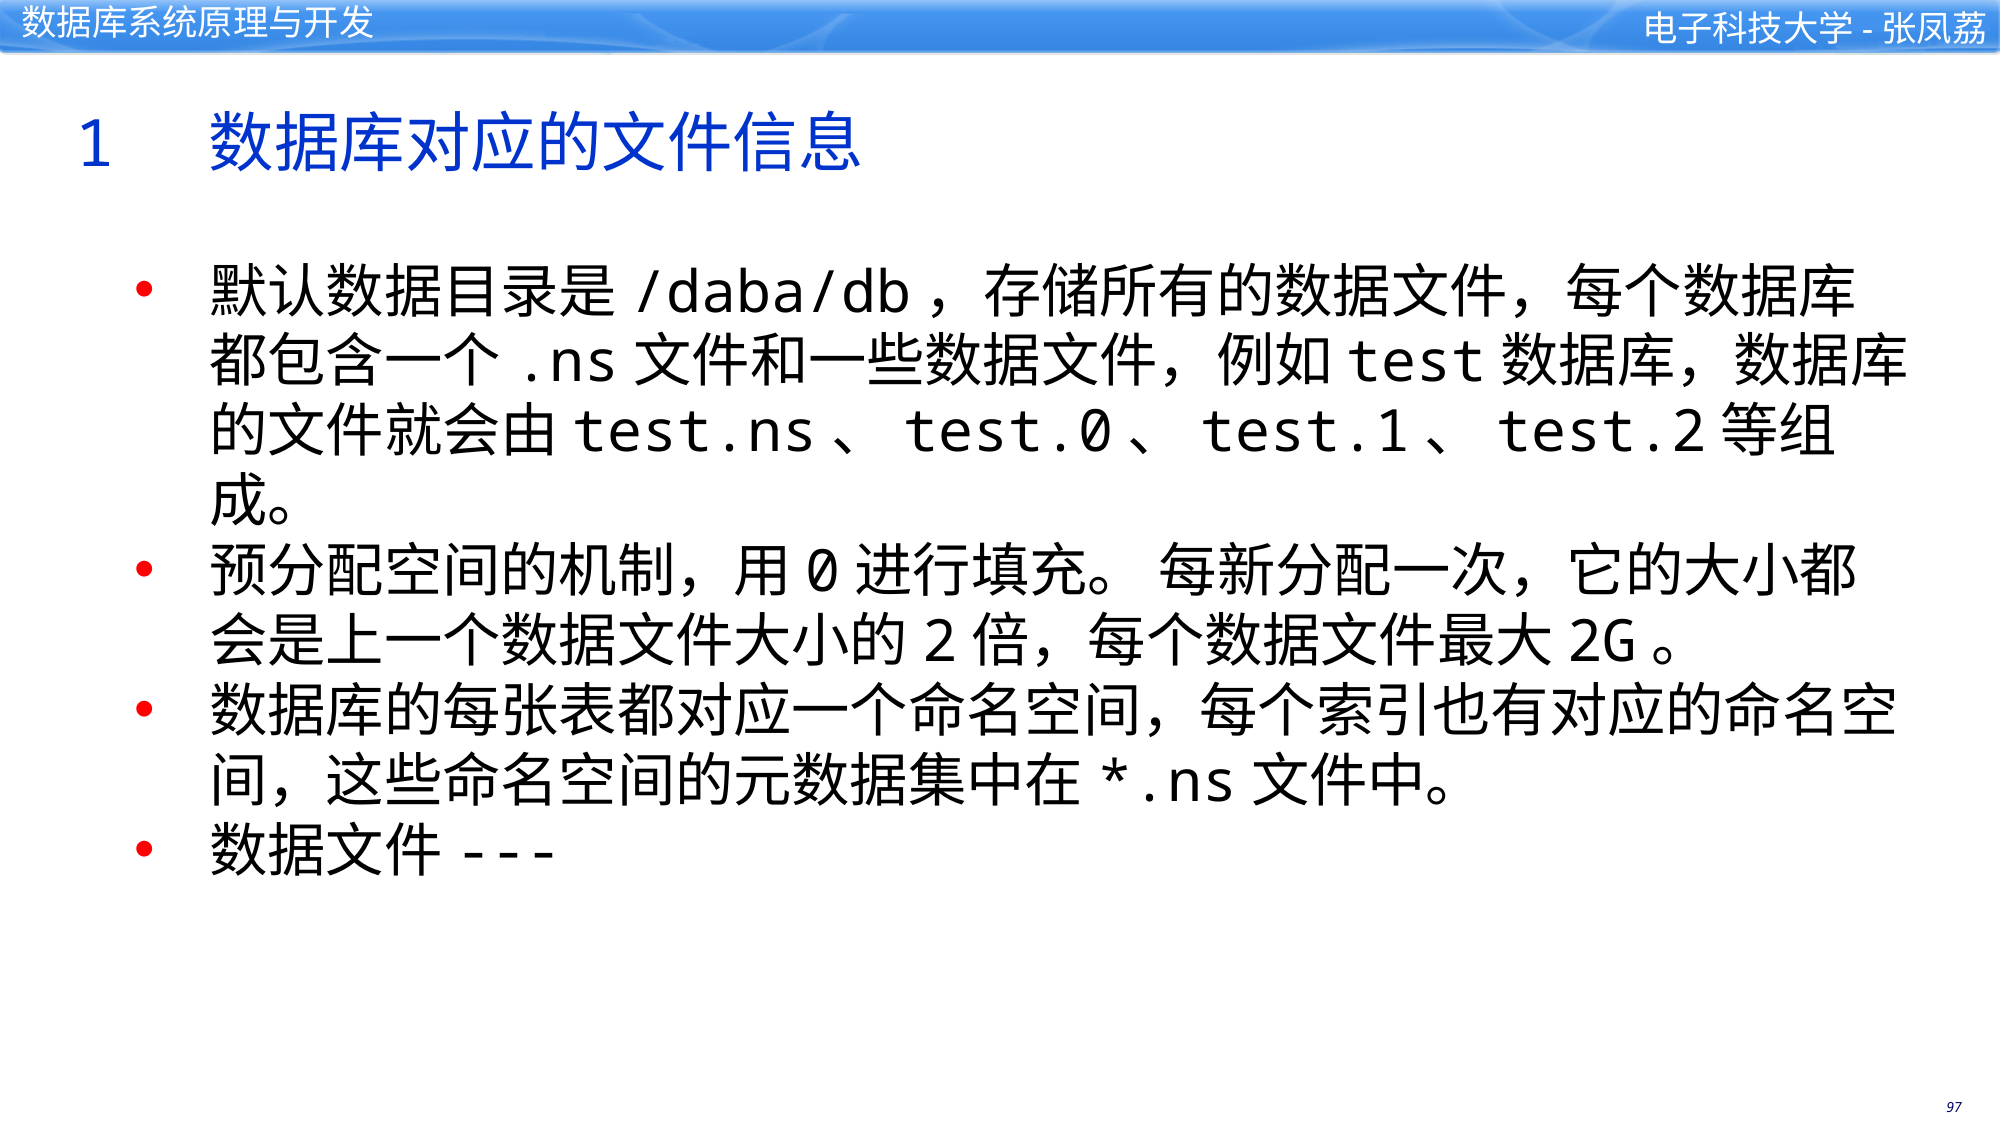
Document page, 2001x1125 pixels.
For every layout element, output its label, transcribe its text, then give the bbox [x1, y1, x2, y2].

picture [0, 0, 2000, 55]
text_box 1 数据库对应的文件信息 [56, 90, 1000, 189]
text_box 默认数据目录是/daba/db，存储所有的数据文件，每个数据库都包含一个.ns文件和一些数据文件，例如test数据库，数据库的文件就会由test.ns、test.0、test.1、test.2等组成。 预分配空间的机制，用0进行填充。 每新分配一次，它的大小都会是上一个数据文件大小的2倍，每个数据文件最大2G。 数据库的每张表都对应一个命名空间，每个索引也有对应的命名空间，这些命名空间的元数据集中在*.ns文件中。 数据文件--- [113, 243, 1933, 894]
